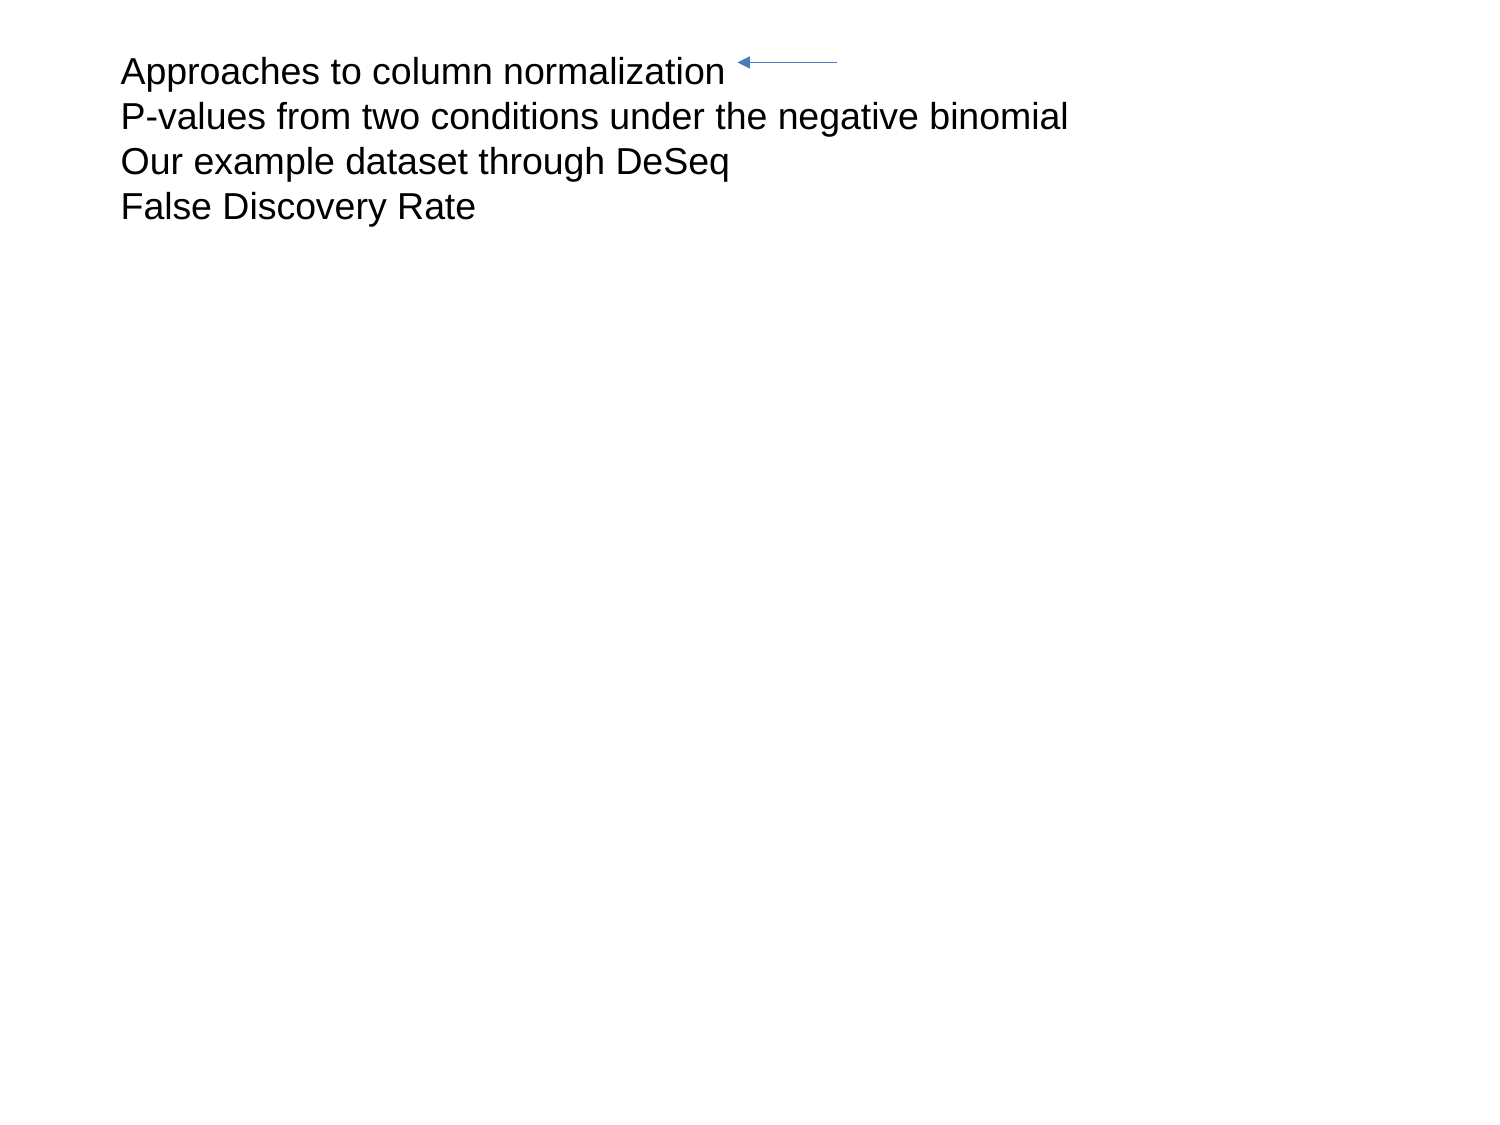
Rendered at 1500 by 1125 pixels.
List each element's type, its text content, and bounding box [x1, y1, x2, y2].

text_box Approaches to column normalization P-values from two conditions under the negative binomial Our example dataset through DeSeq False Discovery Rate [105, 39, 1084, 280]
